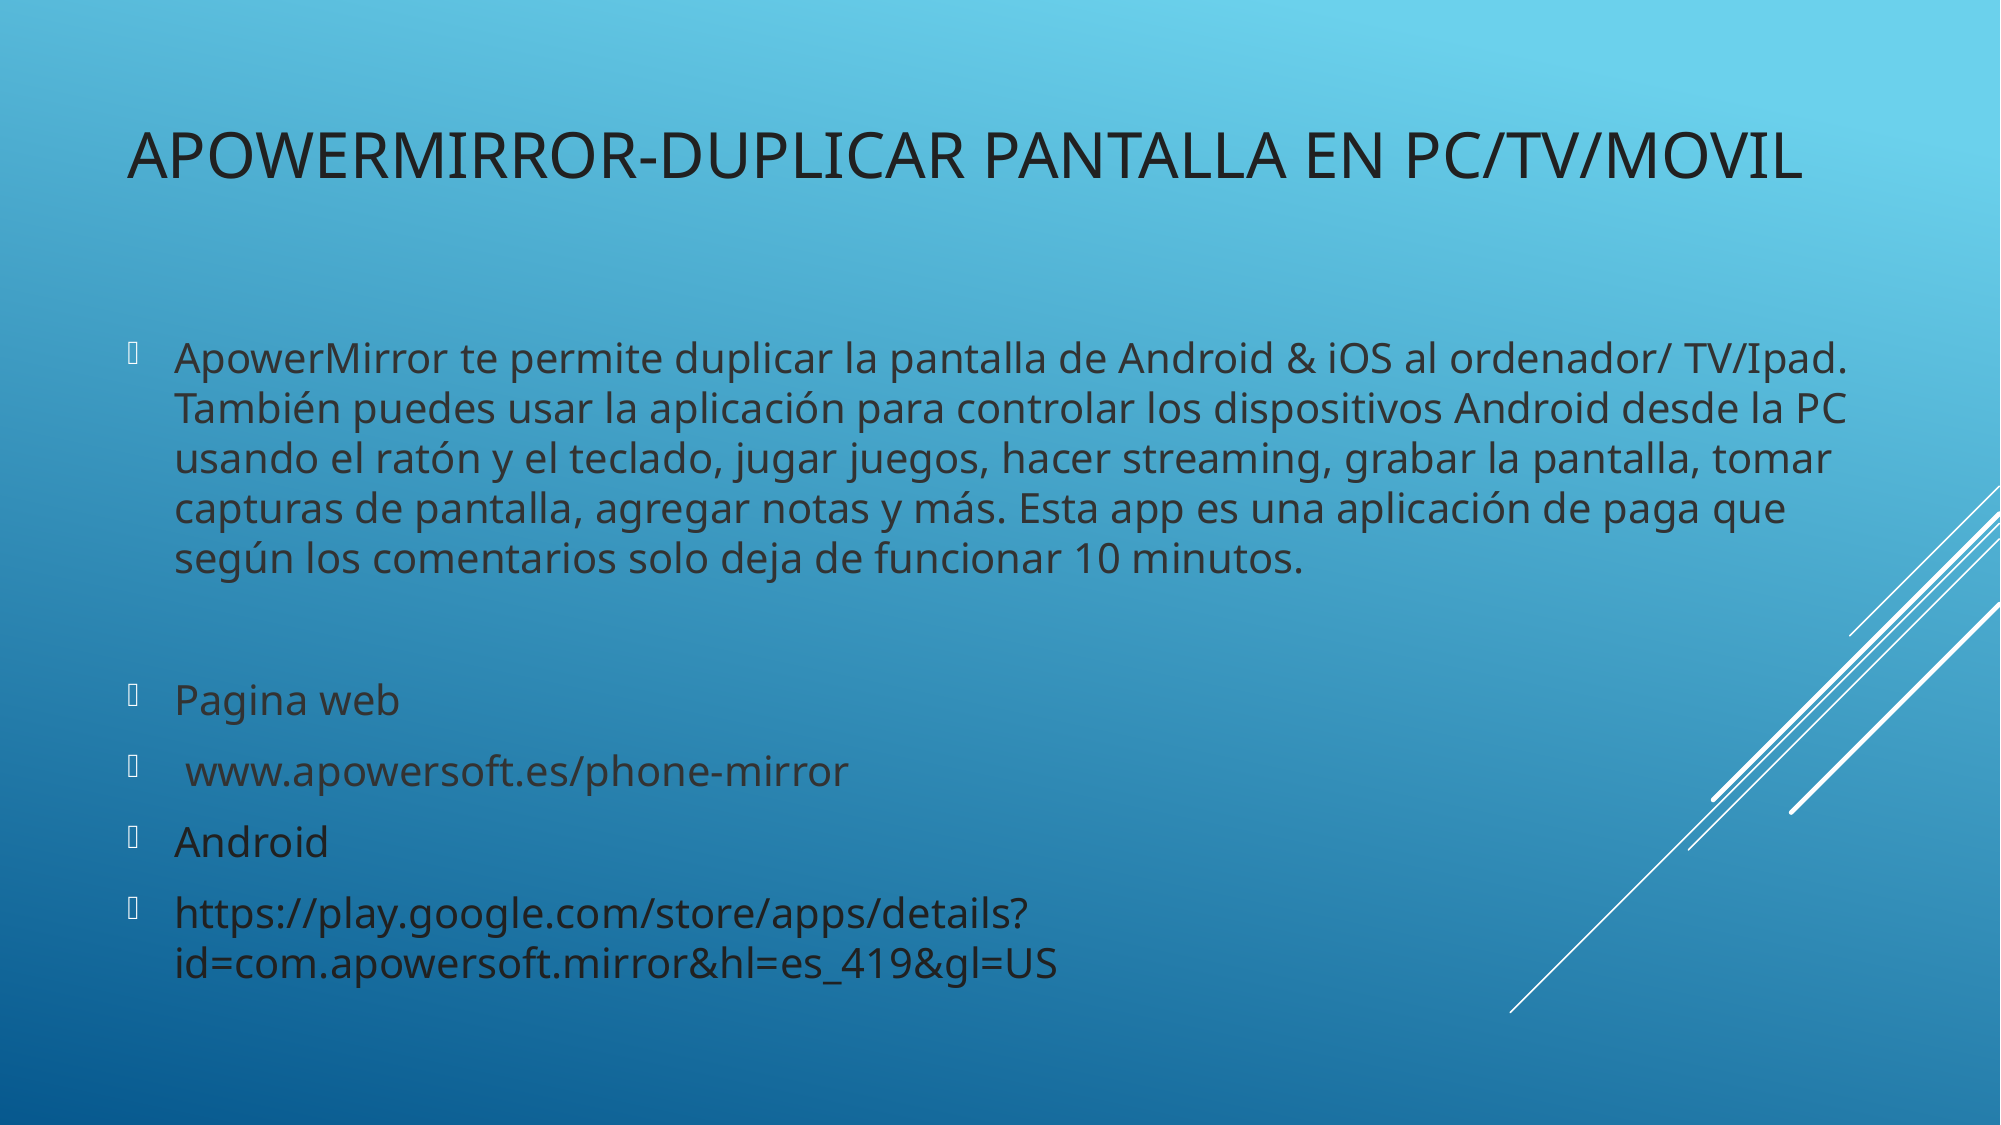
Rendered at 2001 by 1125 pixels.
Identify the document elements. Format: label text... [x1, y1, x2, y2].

list ApowerMirror te permite duplicar la pantalla de Android & iOS al ordenador/ TV/Ipad. También puedes usar la aplicación para controlar los dispositivos Android desde la PC usando el ratón y el teclado, jugar juegos, hacer streaming, grabar la pantalla, tomar capturas de pantalla, agregar notas y más. Esta app es una aplicación de paga que según los comentarios solo deja de funcionar 10 minutos. Pagina web www.apowersoft.es/phone-mirror Android https://play.google.com/store/apps/details?id=com.apowersoft.mirror&hl=es_419&gl=US [112, 319, 1870, 1070]
title ApowerMirror-Duplicar pantalla en PC/TV/Movil [112, 29, 1870, 277]
